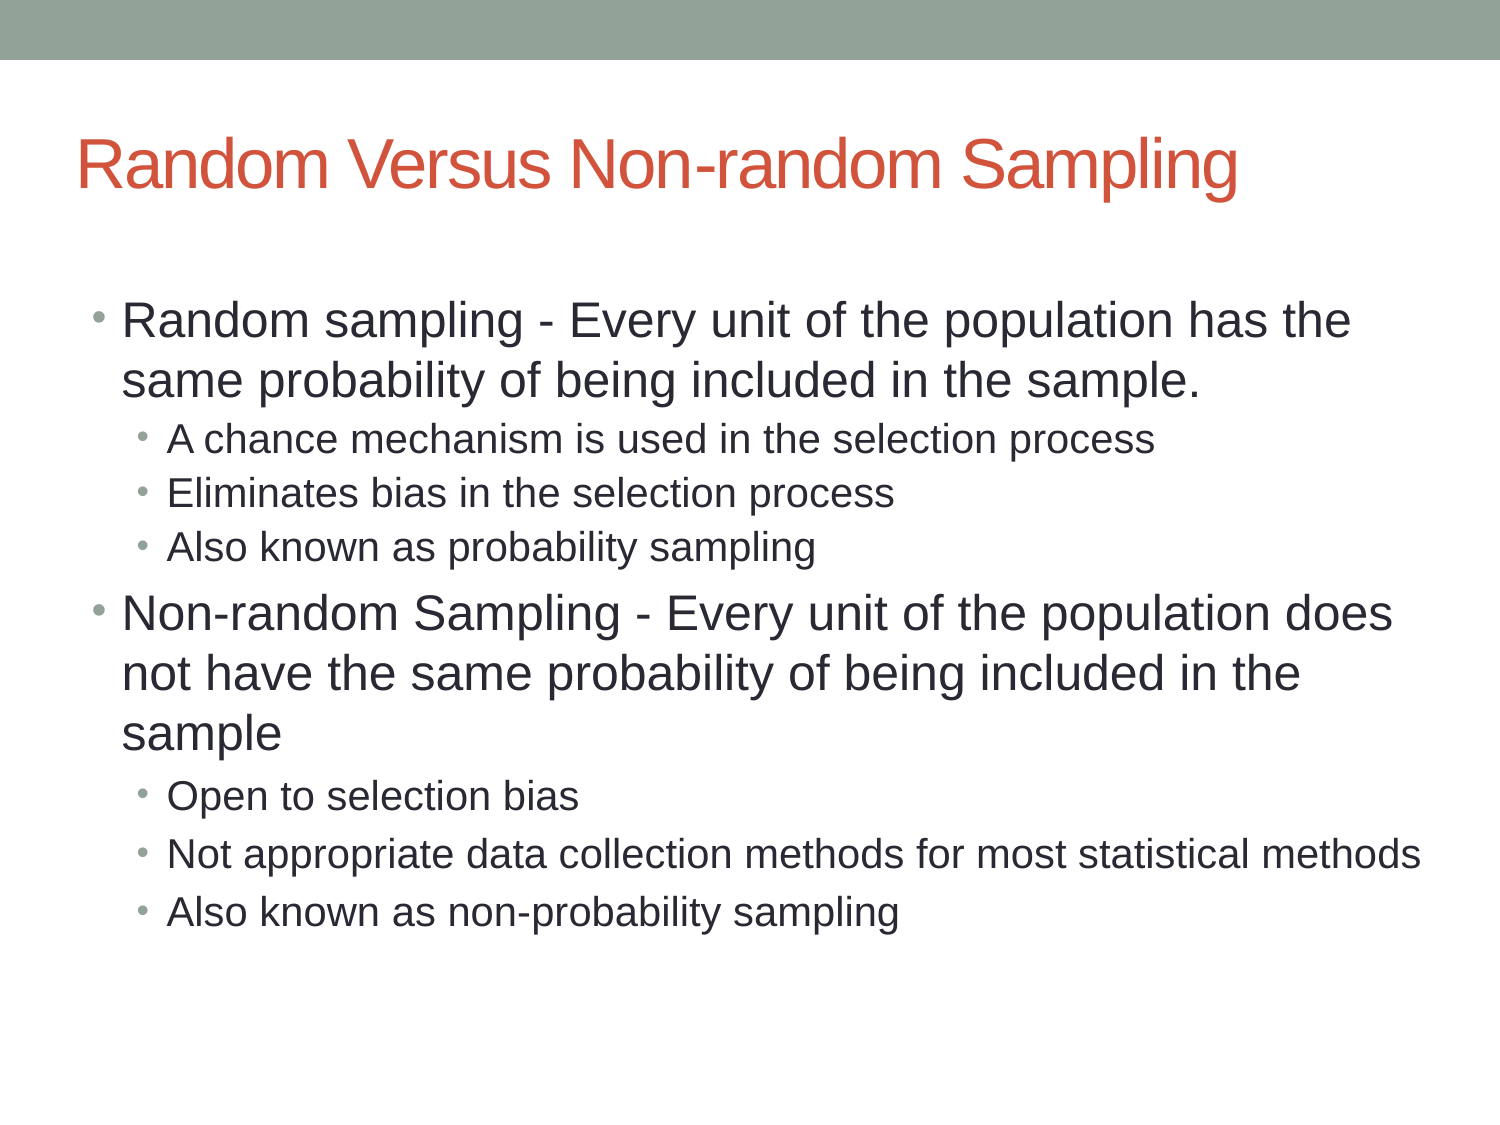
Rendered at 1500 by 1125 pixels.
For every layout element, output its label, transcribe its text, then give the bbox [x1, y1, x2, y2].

title Random Versus Non-random Sampling [60, 79, 1452, 242]
list Random sampling - Every unit of the population has the same probability of being included in the sample. A chance mechanism is used in the selection process Eliminates bias in the selection process Also known as probability sampling Non-random Sampling - Every unit of the population does not have the same probability of being included in the sample Open to selection bias Not appropriate data collection methods for most statistical methods Also known as non-probability sampling [76, 279, 1452, 975]
